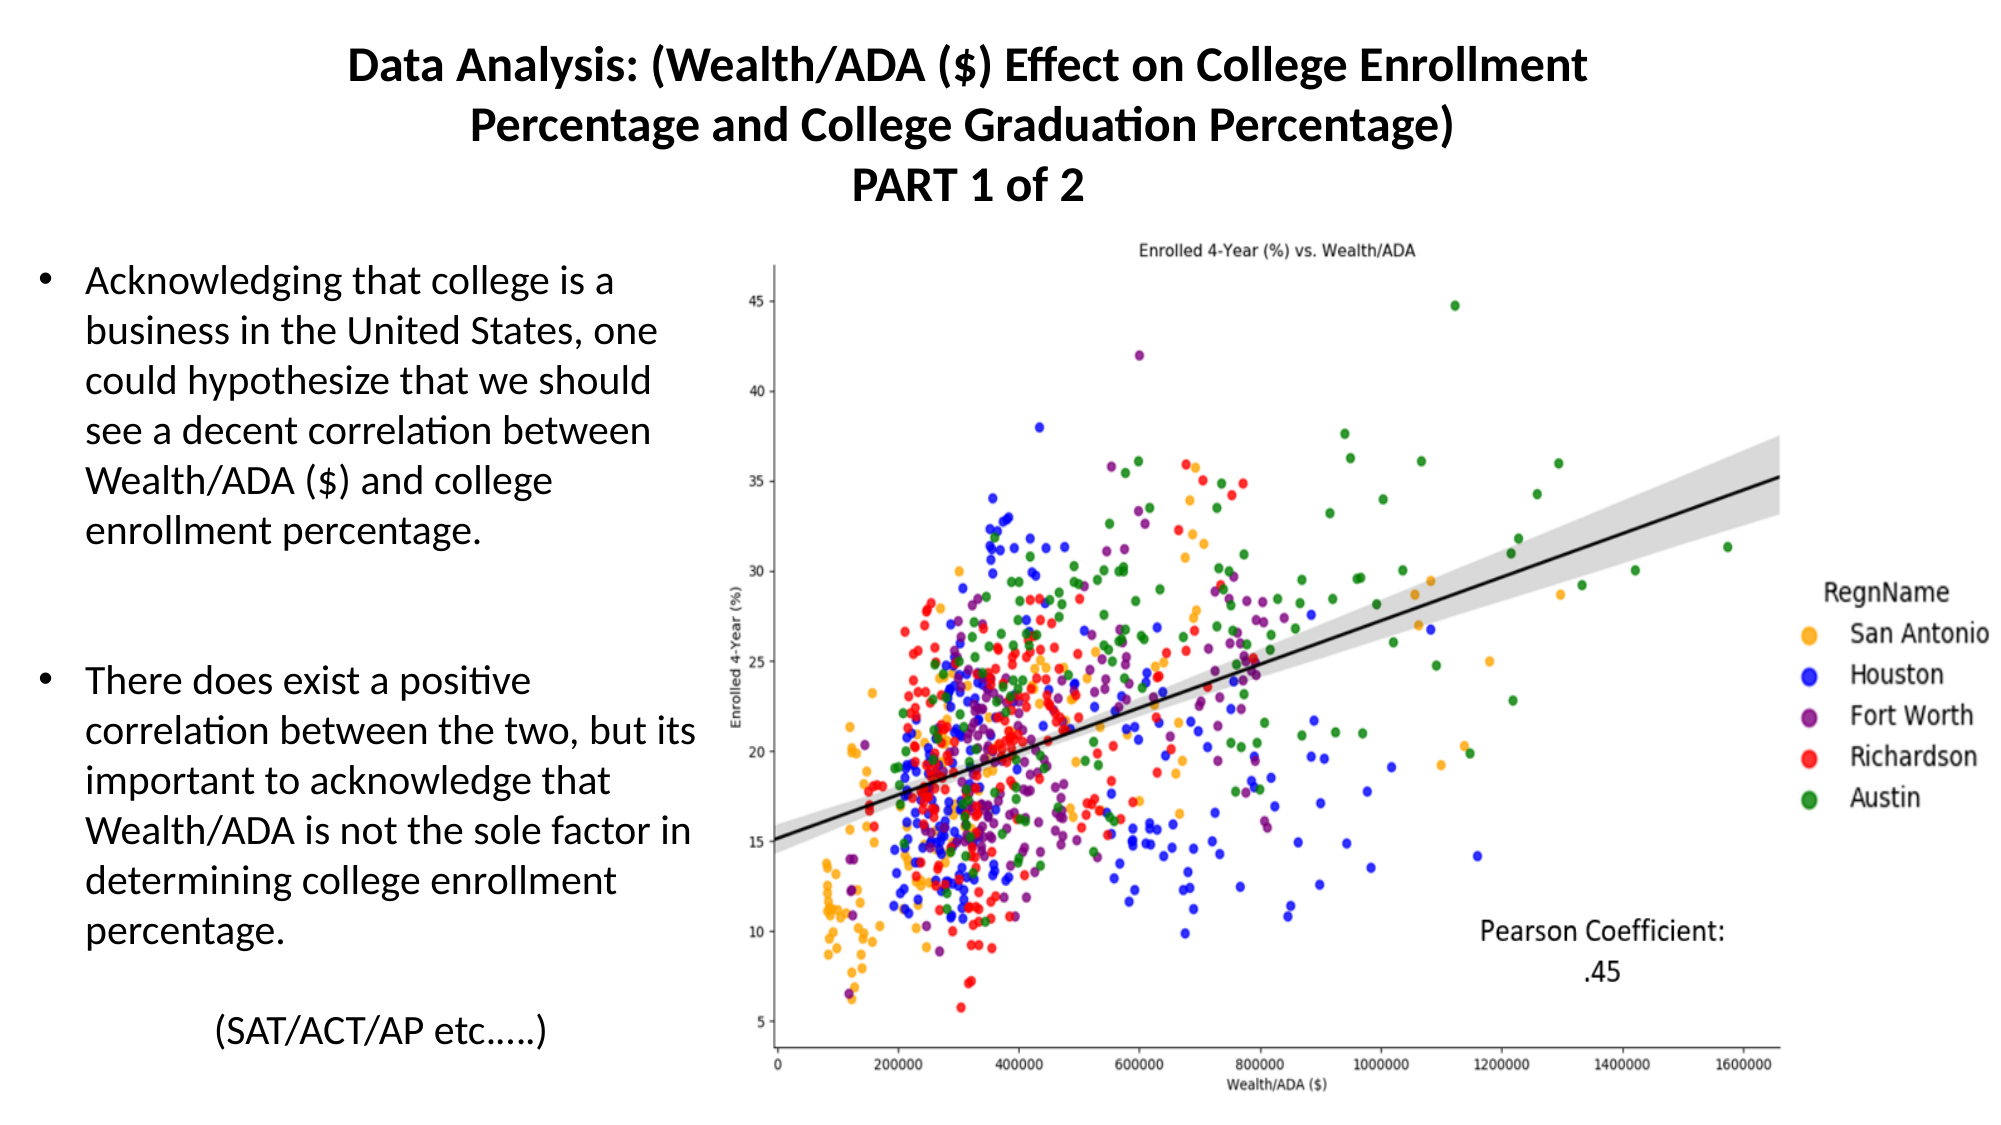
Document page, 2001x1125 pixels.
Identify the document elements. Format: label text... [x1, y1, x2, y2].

text_box Data Analysis: (Wealth/ADA ($) Effect on College Enrollment Percentage and College Graduation Percentage) PART 1 of 2 [252, 23, 1685, 219]
picture [728, 234, 2000, 1102]
text_box Acknowledging that college is a business in the United States, one could hypothesize that we should see a decent correlation between Wealth/ADA ($) and college enrollment percentage. There does exist a positive correlation between the two, but its important to acknowledge that Wealth/ADA is not the sole factor in determining college enrollment percentage. (SAT/ACT/AP etc.….) [23, 245, 728, 1061]
